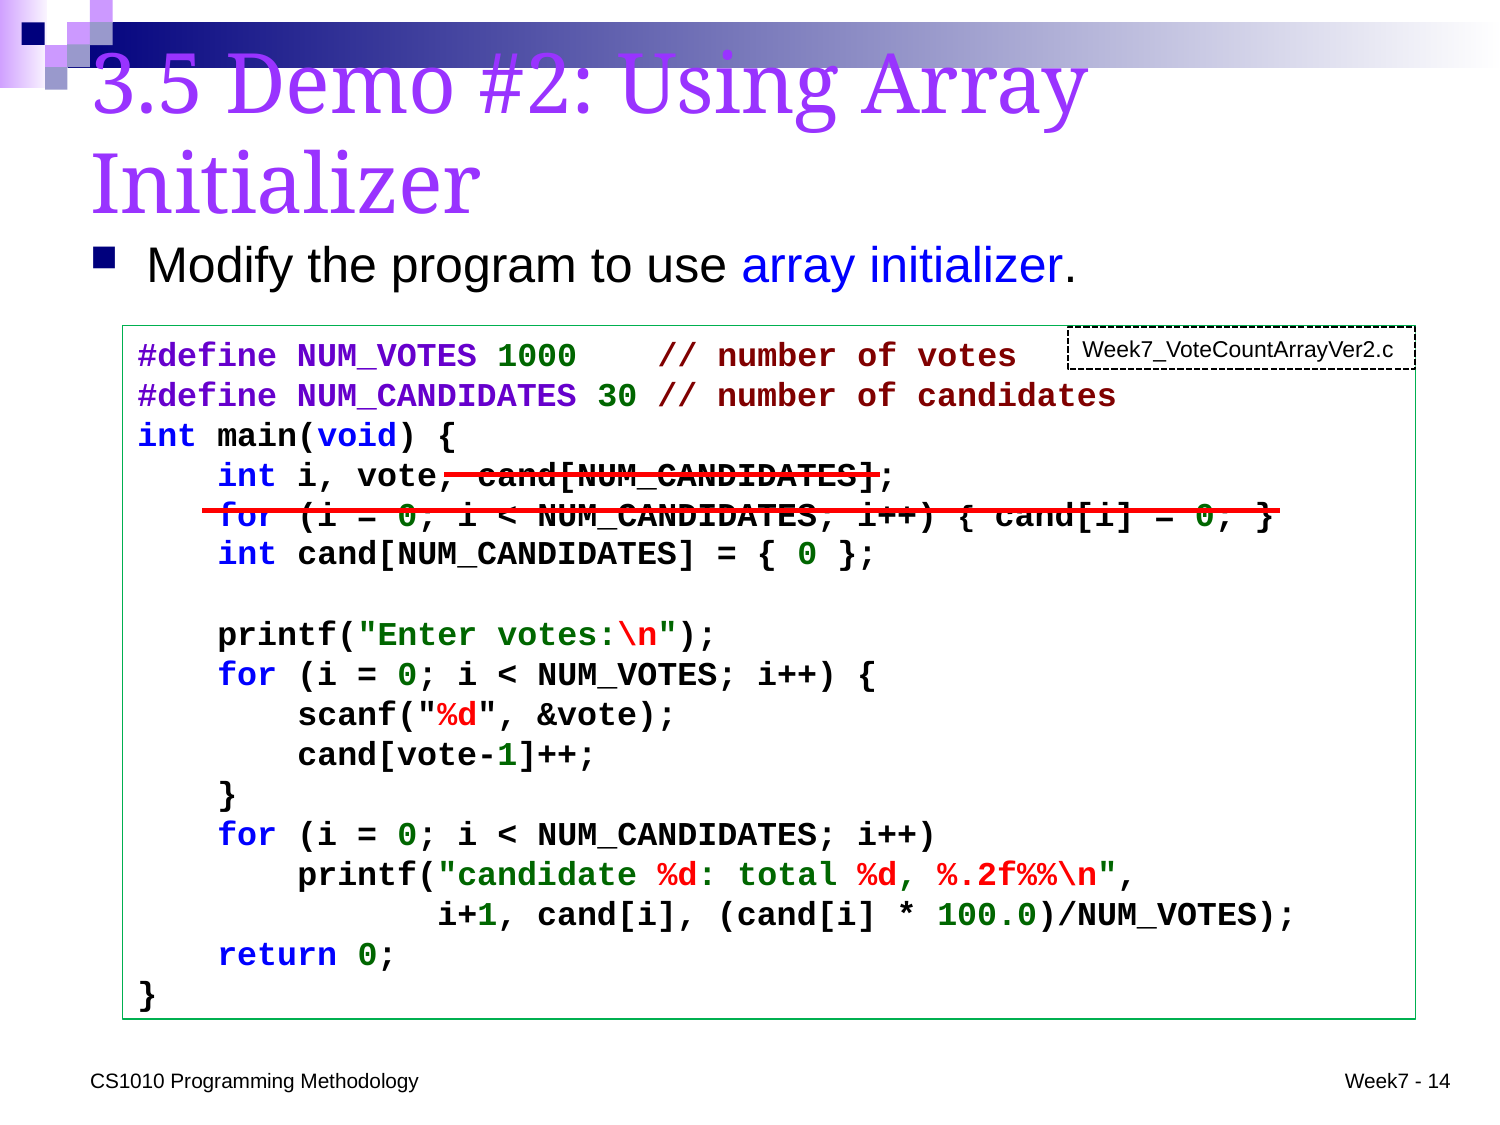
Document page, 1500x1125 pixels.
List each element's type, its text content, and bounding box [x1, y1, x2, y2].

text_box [122, 325, 1416, 1028]
list Modify the program to use array initializer. [74, 224, 1426, 878]
title 3.5 Demo #2: Using Array Initializer [74, 63, 1426, 197]
footer CS1010 Programming Methodology [74, 878, 439, 1101]
text_box Week7 - 14 [1258, 1060, 1466, 1100]
